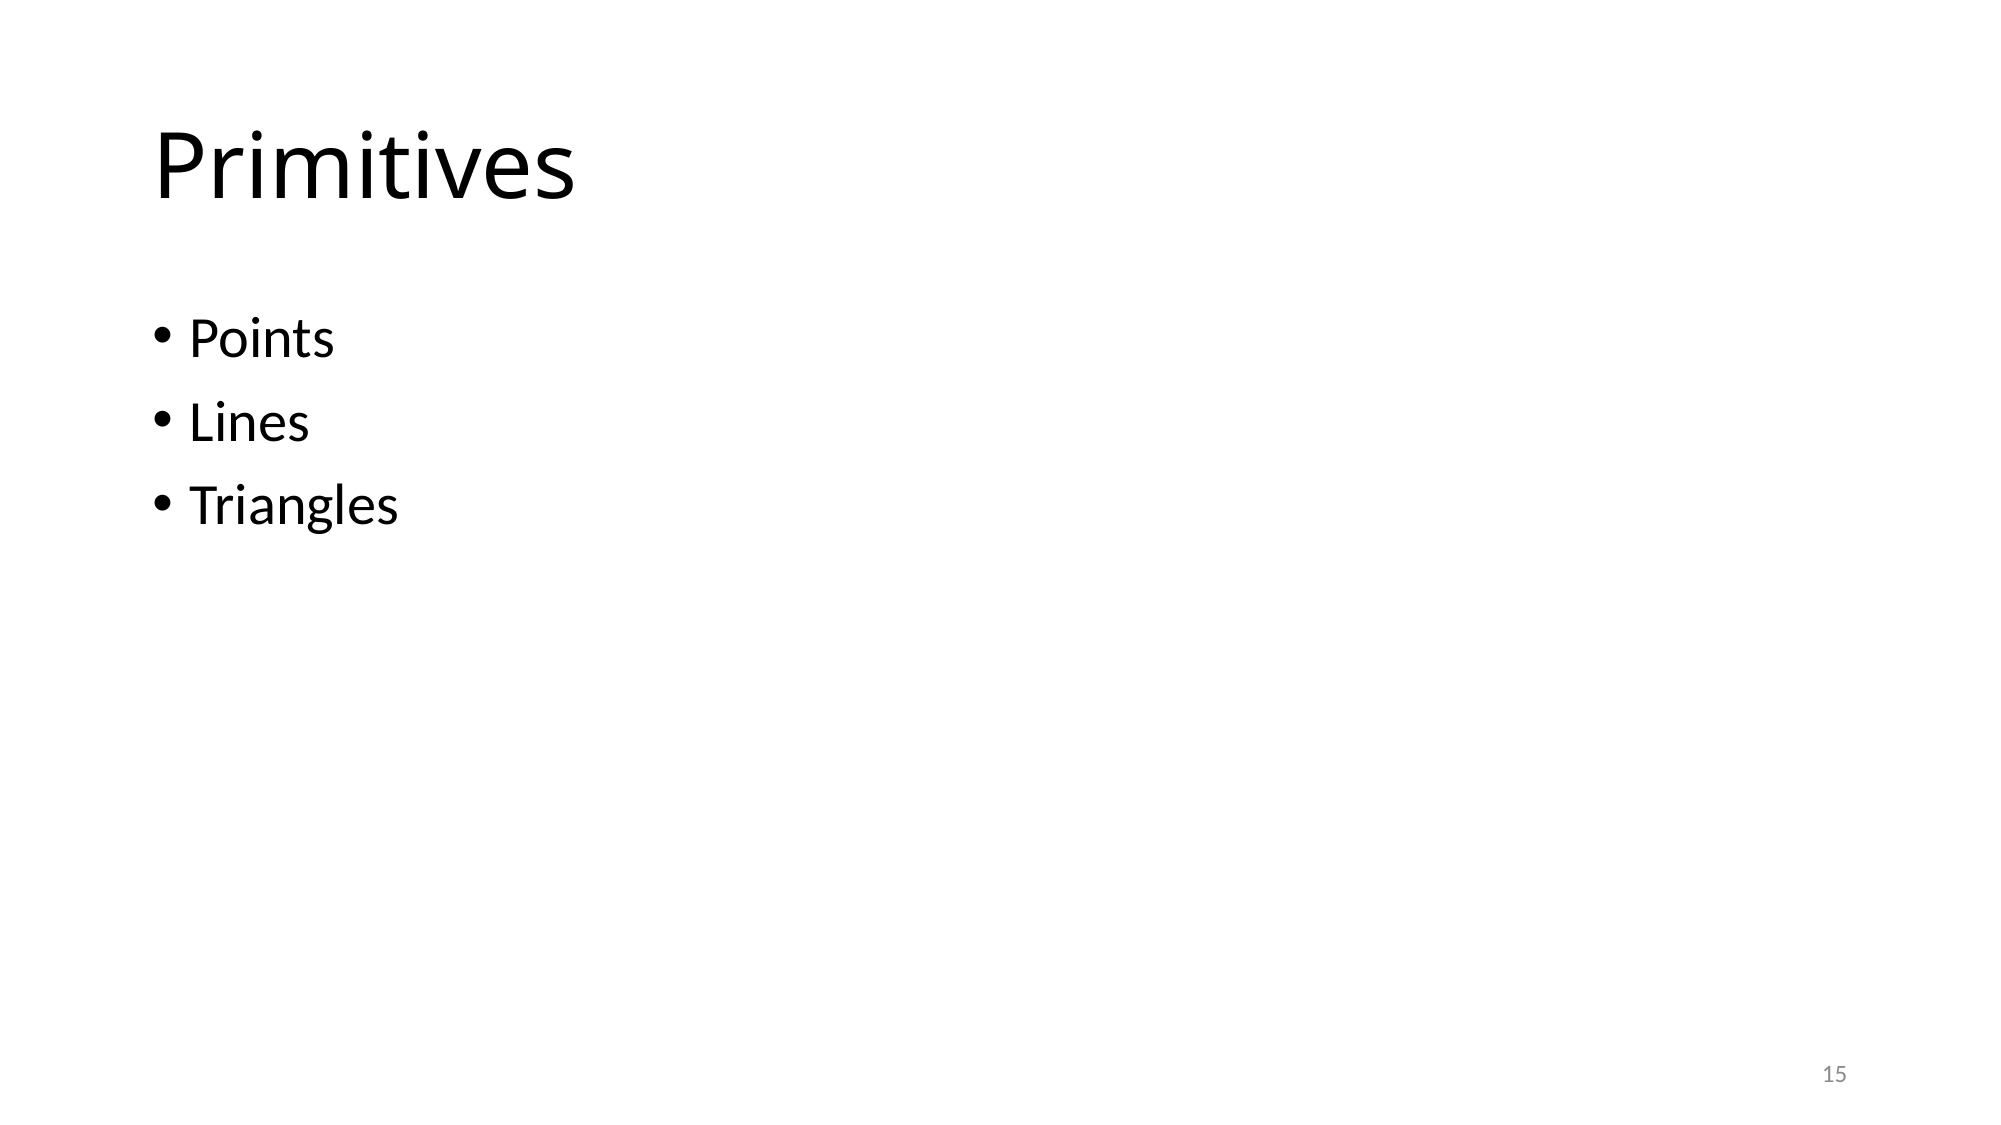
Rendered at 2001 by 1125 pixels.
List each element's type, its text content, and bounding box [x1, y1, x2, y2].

slide_number 15 [1412, 1042, 1863, 1103]
title Primitives [137, 59, 1863, 278]
list Points Lines Triangles [137, 299, 1863, 1014]
